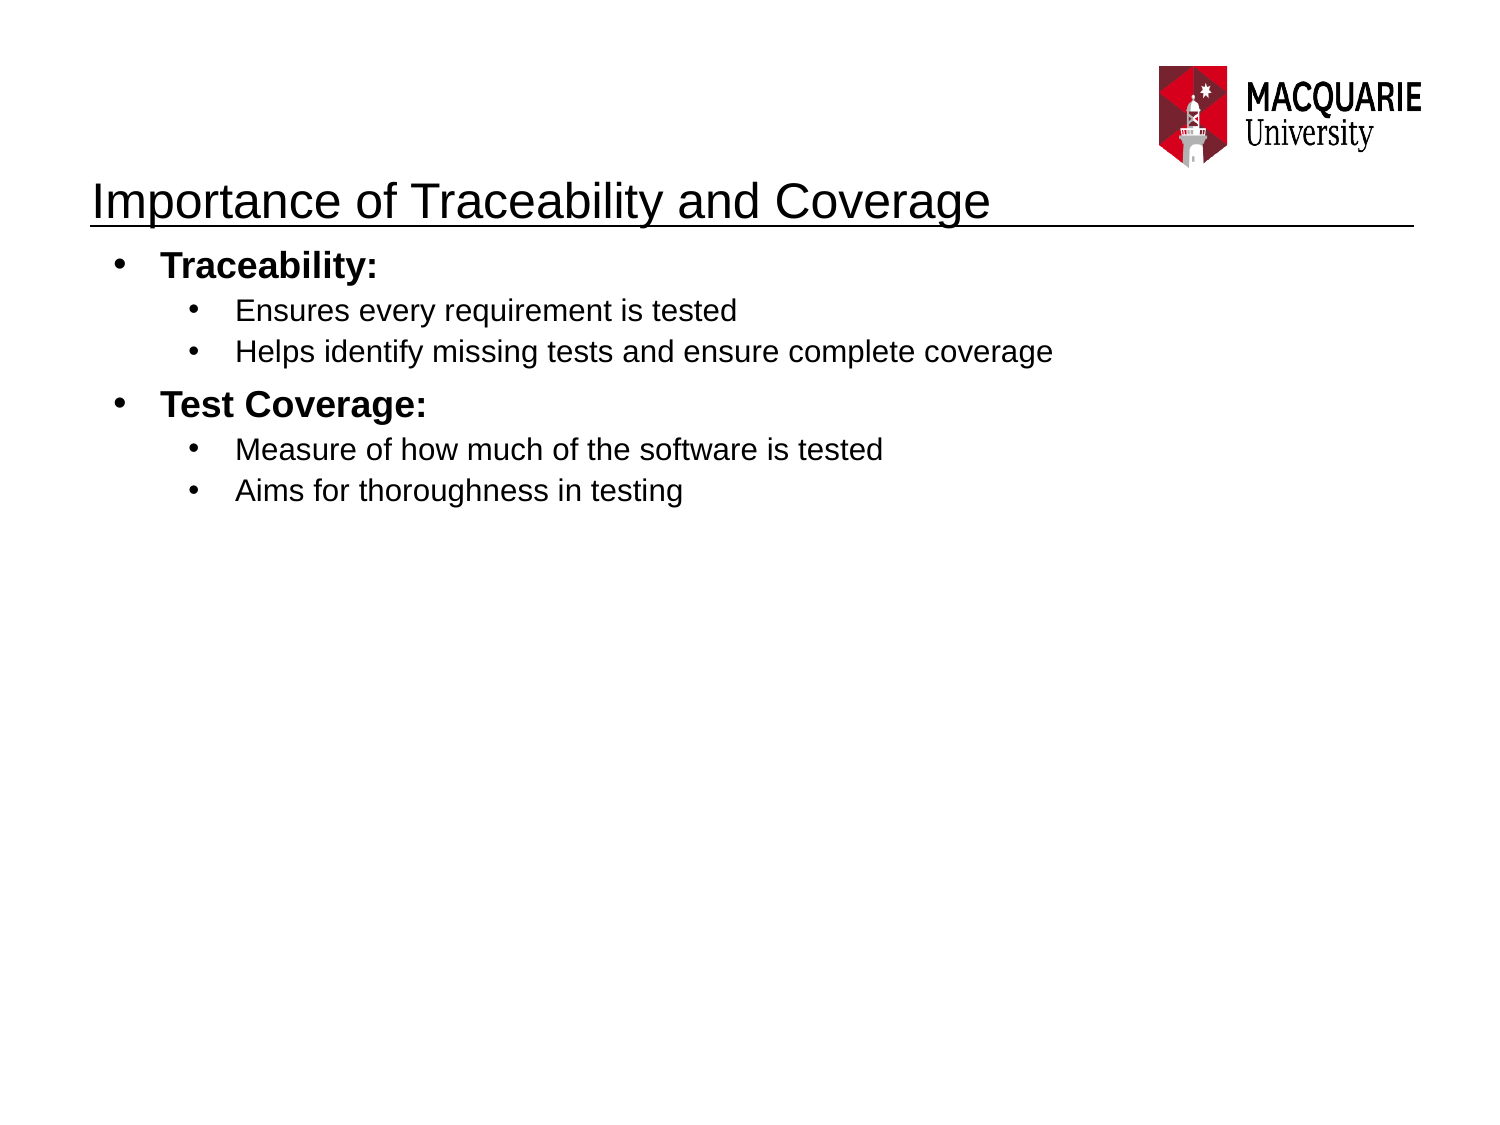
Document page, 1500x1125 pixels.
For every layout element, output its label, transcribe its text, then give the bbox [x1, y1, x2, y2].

picture [1159, 66, 1421, 171]
list Traceability: Ensures every requirement is tested Helps identify missing tests and ensure complete coverage Test Coverage: Measure of how much of the software is tested Aims for thoroughness in testing [76, 230, 1371, 945]
title Importance of Traceability and Coverage [76, 94, 1371, 230]
